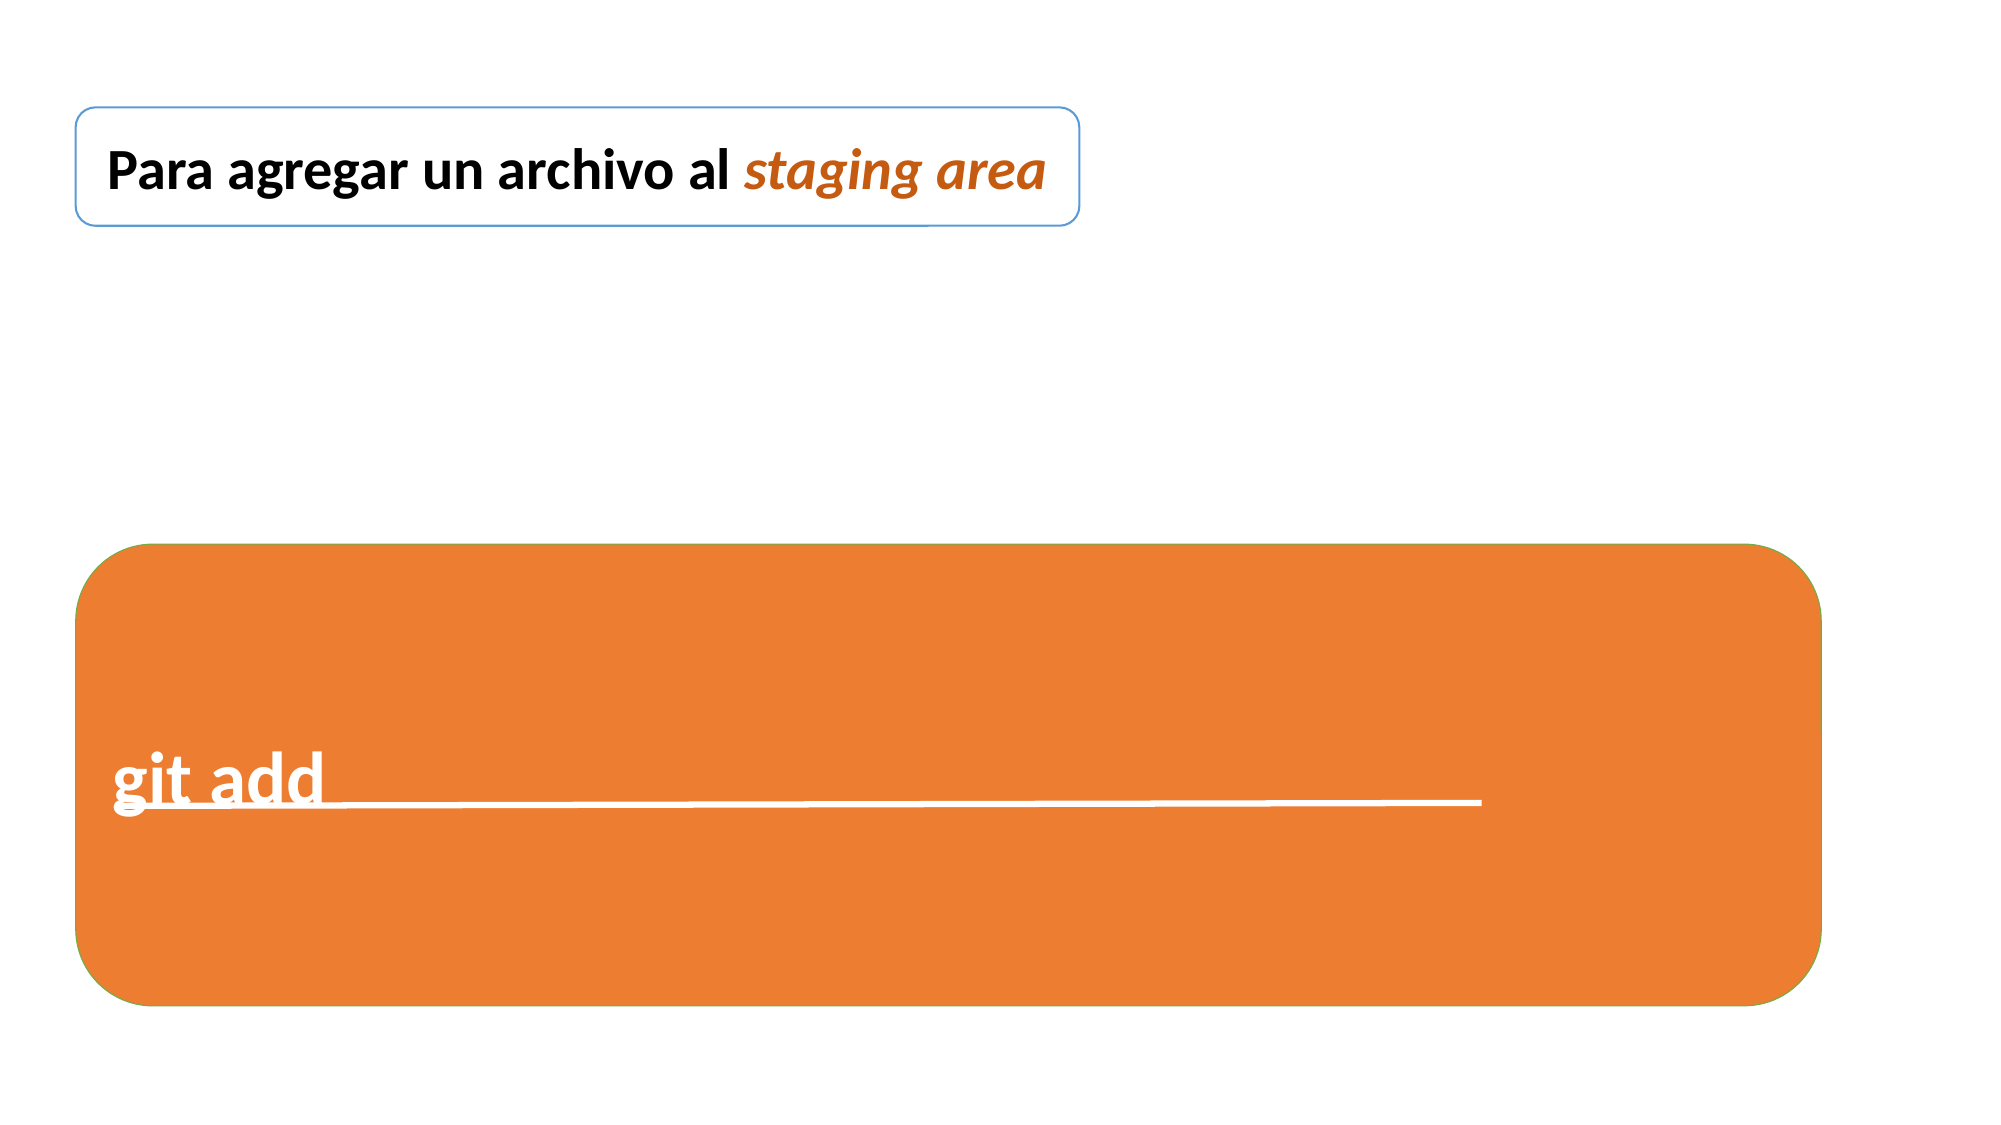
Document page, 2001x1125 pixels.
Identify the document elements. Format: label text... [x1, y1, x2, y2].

text_box Para agregar un archivo al staging area [74, 106, 1081, 227]
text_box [117, 802, 1482, 806]
text_box git add [75, 543, 1822, 1007]
